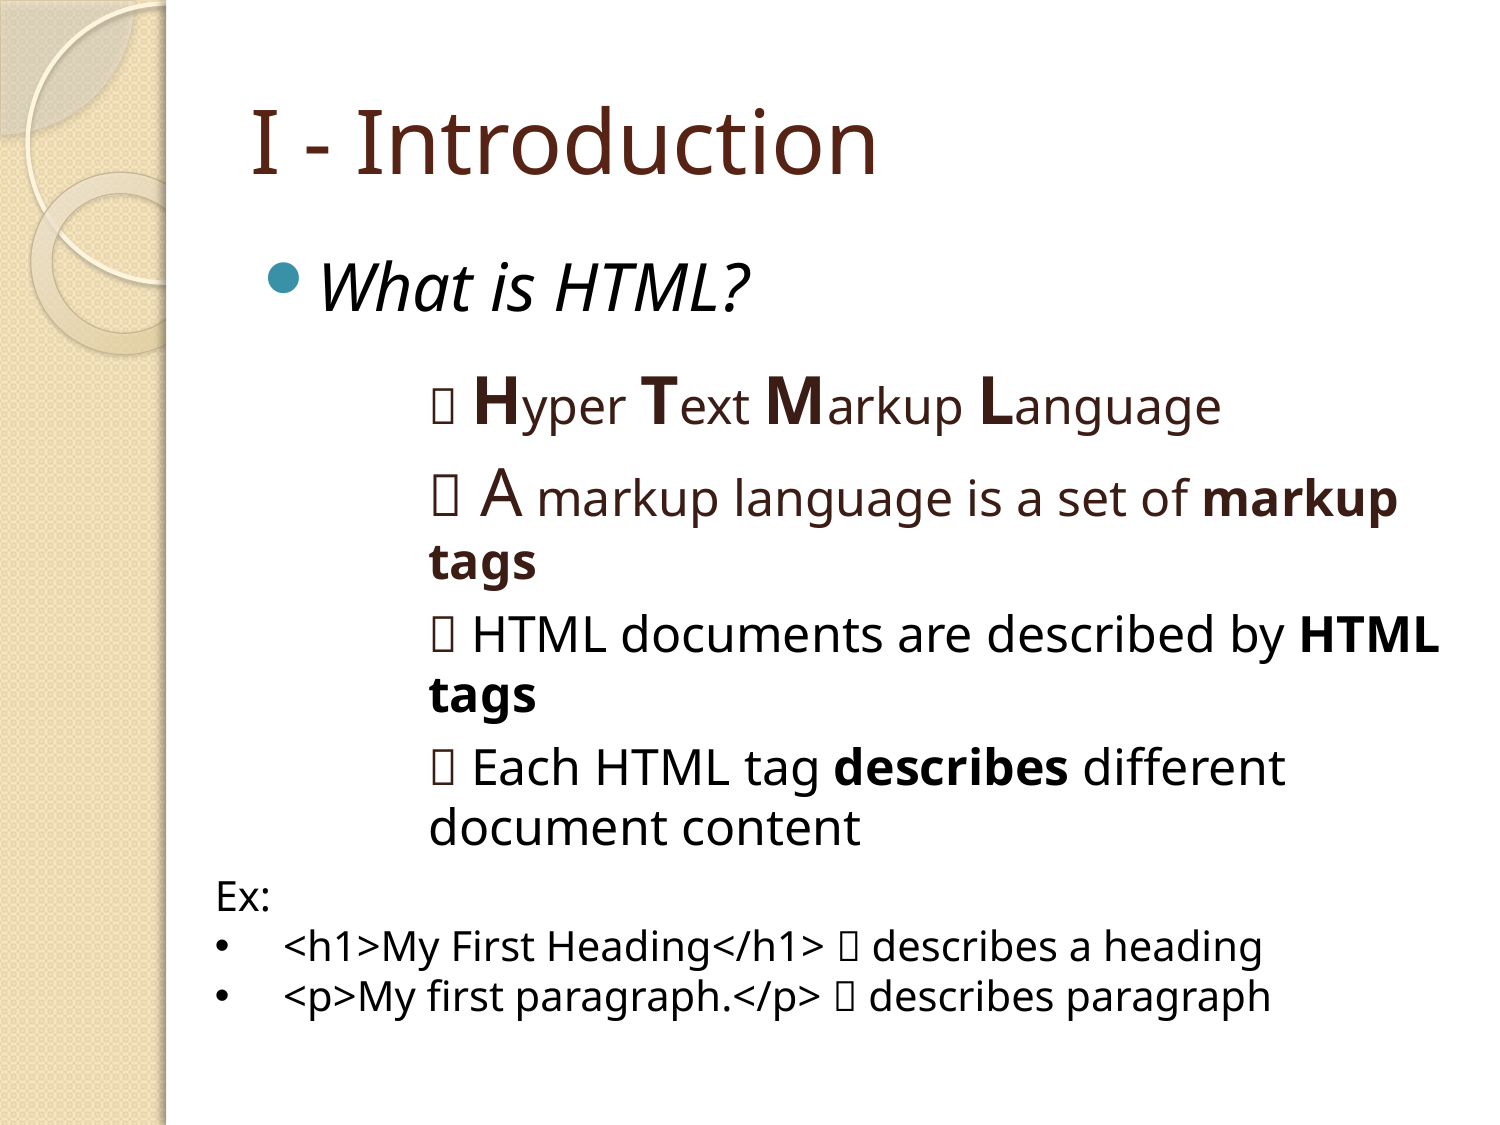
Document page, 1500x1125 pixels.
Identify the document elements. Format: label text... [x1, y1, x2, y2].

text_box  Hyper Text Markup Language  A markup language is a set of markup tags  HTML documents are described by HTML tags  Each HTML tag describes different document content [399, 350, 1488, 945]
title I - Introduction [235, 45, 1466, 233]
list What is HTML? [235, 237, 863, 400]
text_box Ex: <h1>My First Heading</h1>  describes a heading <p>My first paragraph.</p>  describes paragraph [200, 862, 1450, 1078]
